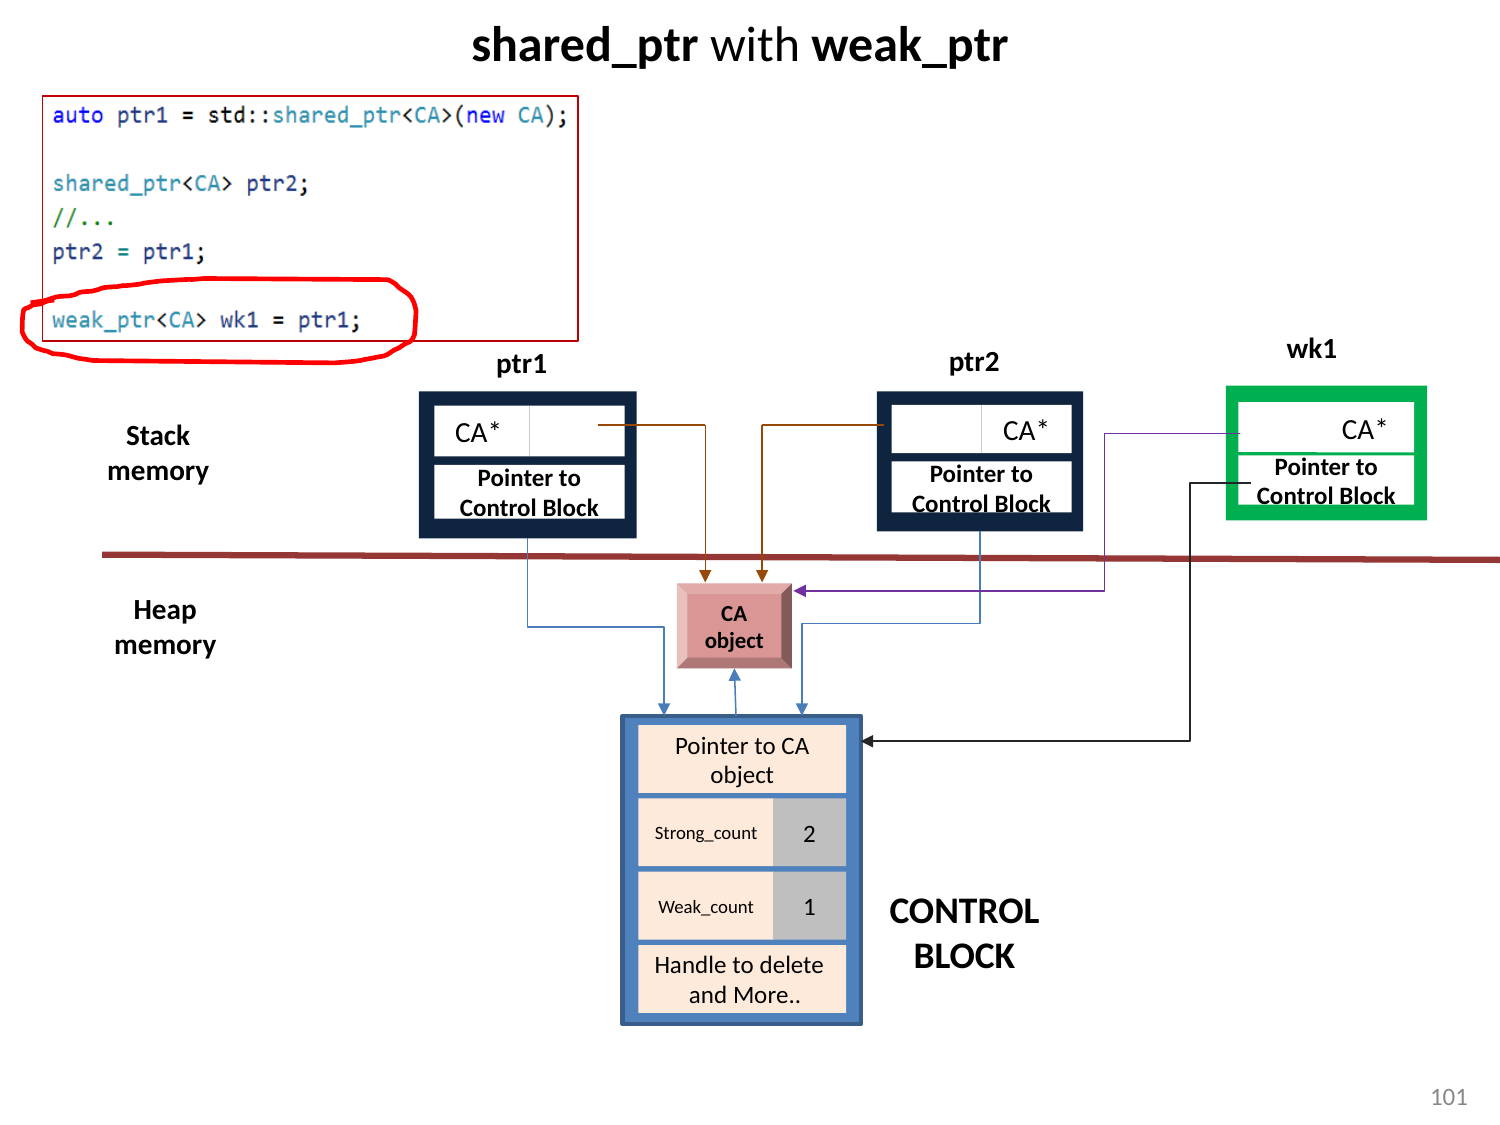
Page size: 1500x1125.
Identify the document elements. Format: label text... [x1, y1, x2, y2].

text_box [21, 96, 1500, 981]
text_box shared_ptr with weak_ptr [428, 4, 1052, 79]
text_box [622, 988, 861, 1025]
slide_number 101 [1420, 1074, 1477, 1117]
